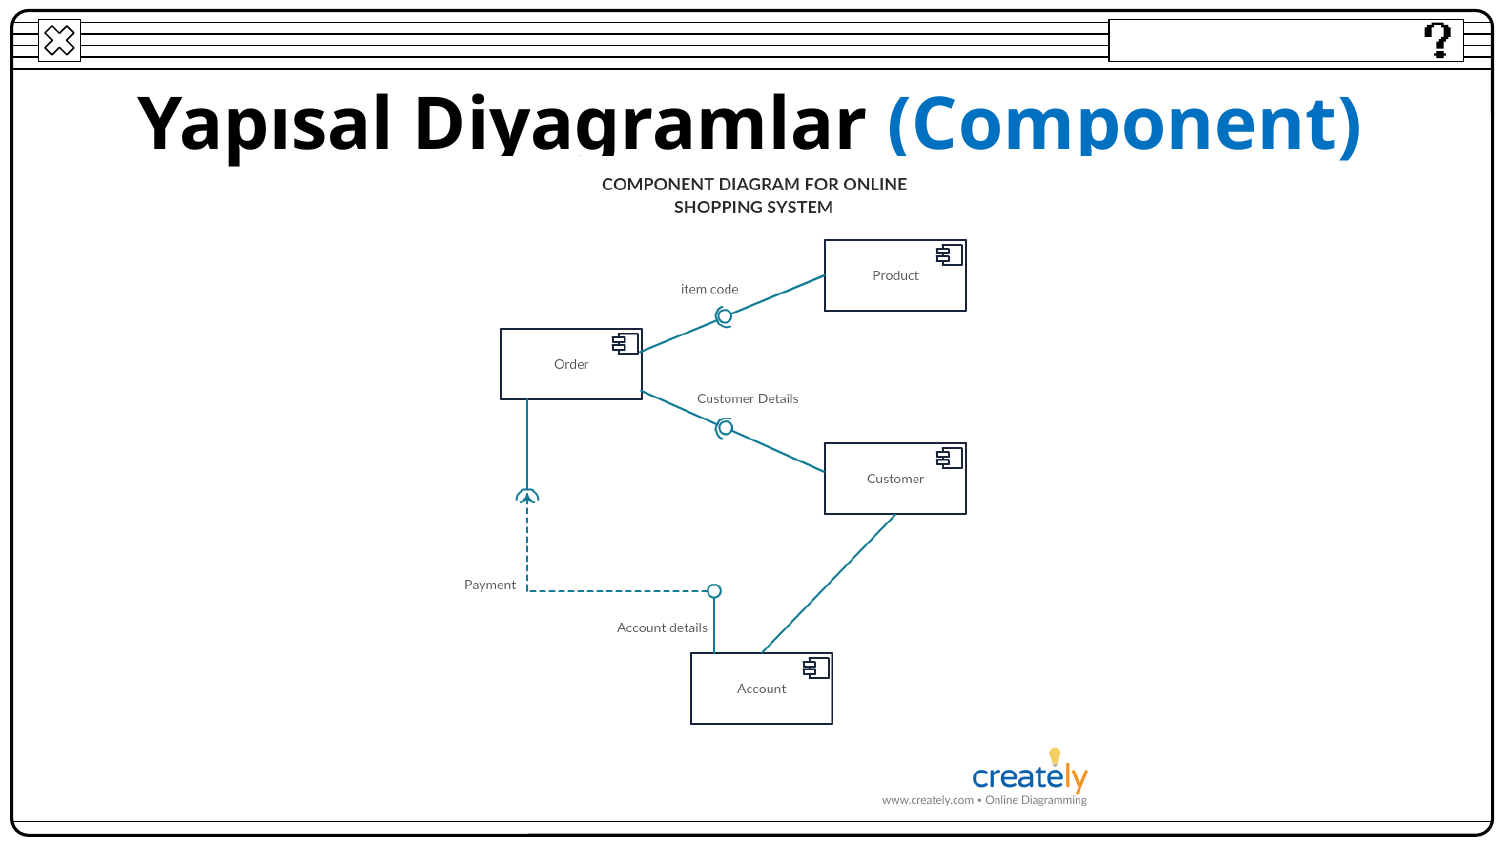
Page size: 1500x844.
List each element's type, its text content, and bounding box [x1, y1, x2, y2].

picture [399, 147, 1101, 815]
title Yapısal Diyagramlar (Component) [118, 72, 1382, 167]
